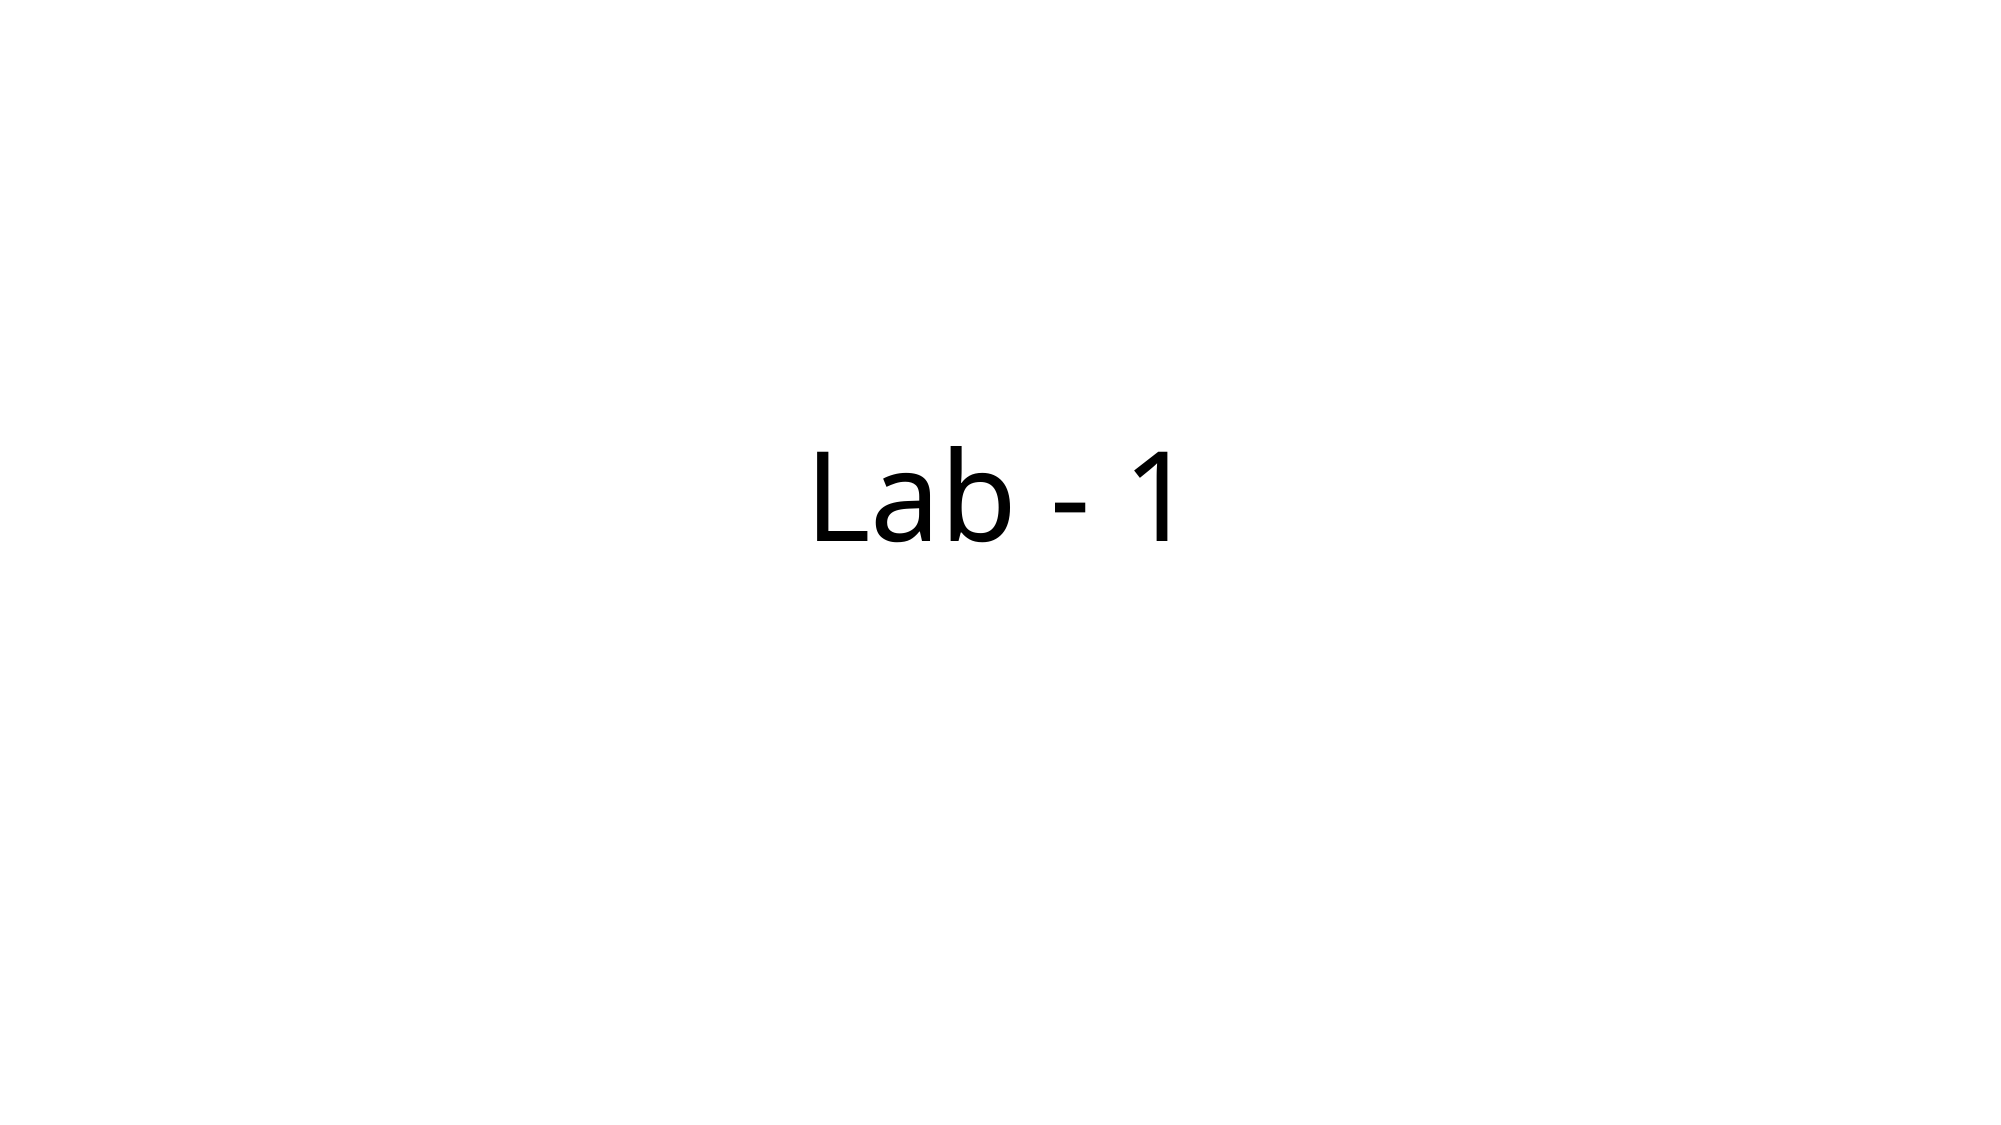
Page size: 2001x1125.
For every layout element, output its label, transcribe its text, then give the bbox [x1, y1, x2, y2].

title Lab - 1 [249, 184, 1750, 576]
